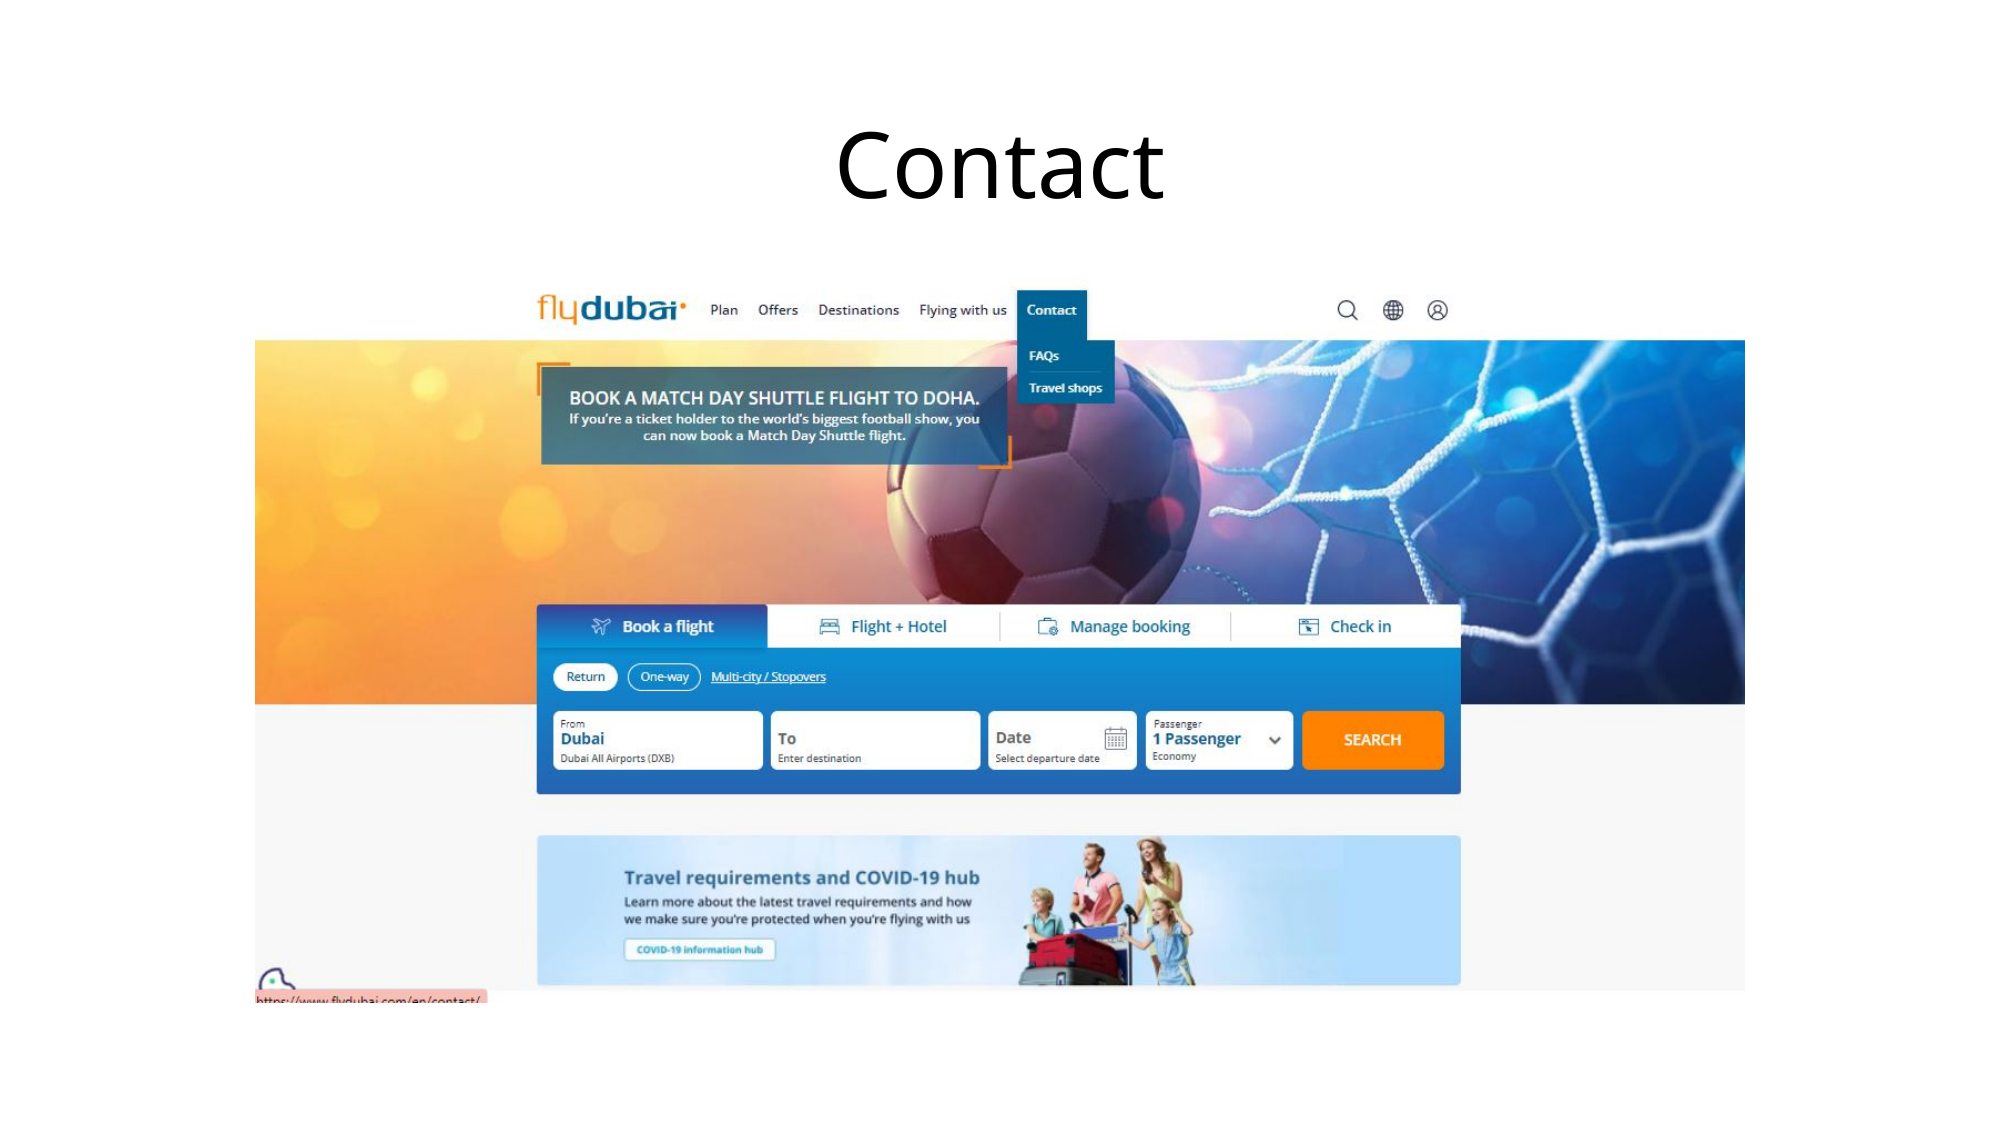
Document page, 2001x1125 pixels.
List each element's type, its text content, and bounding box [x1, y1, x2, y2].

title Contact [137, 59, 1863, 278]
picture [255, 277, 1745, 1003]
